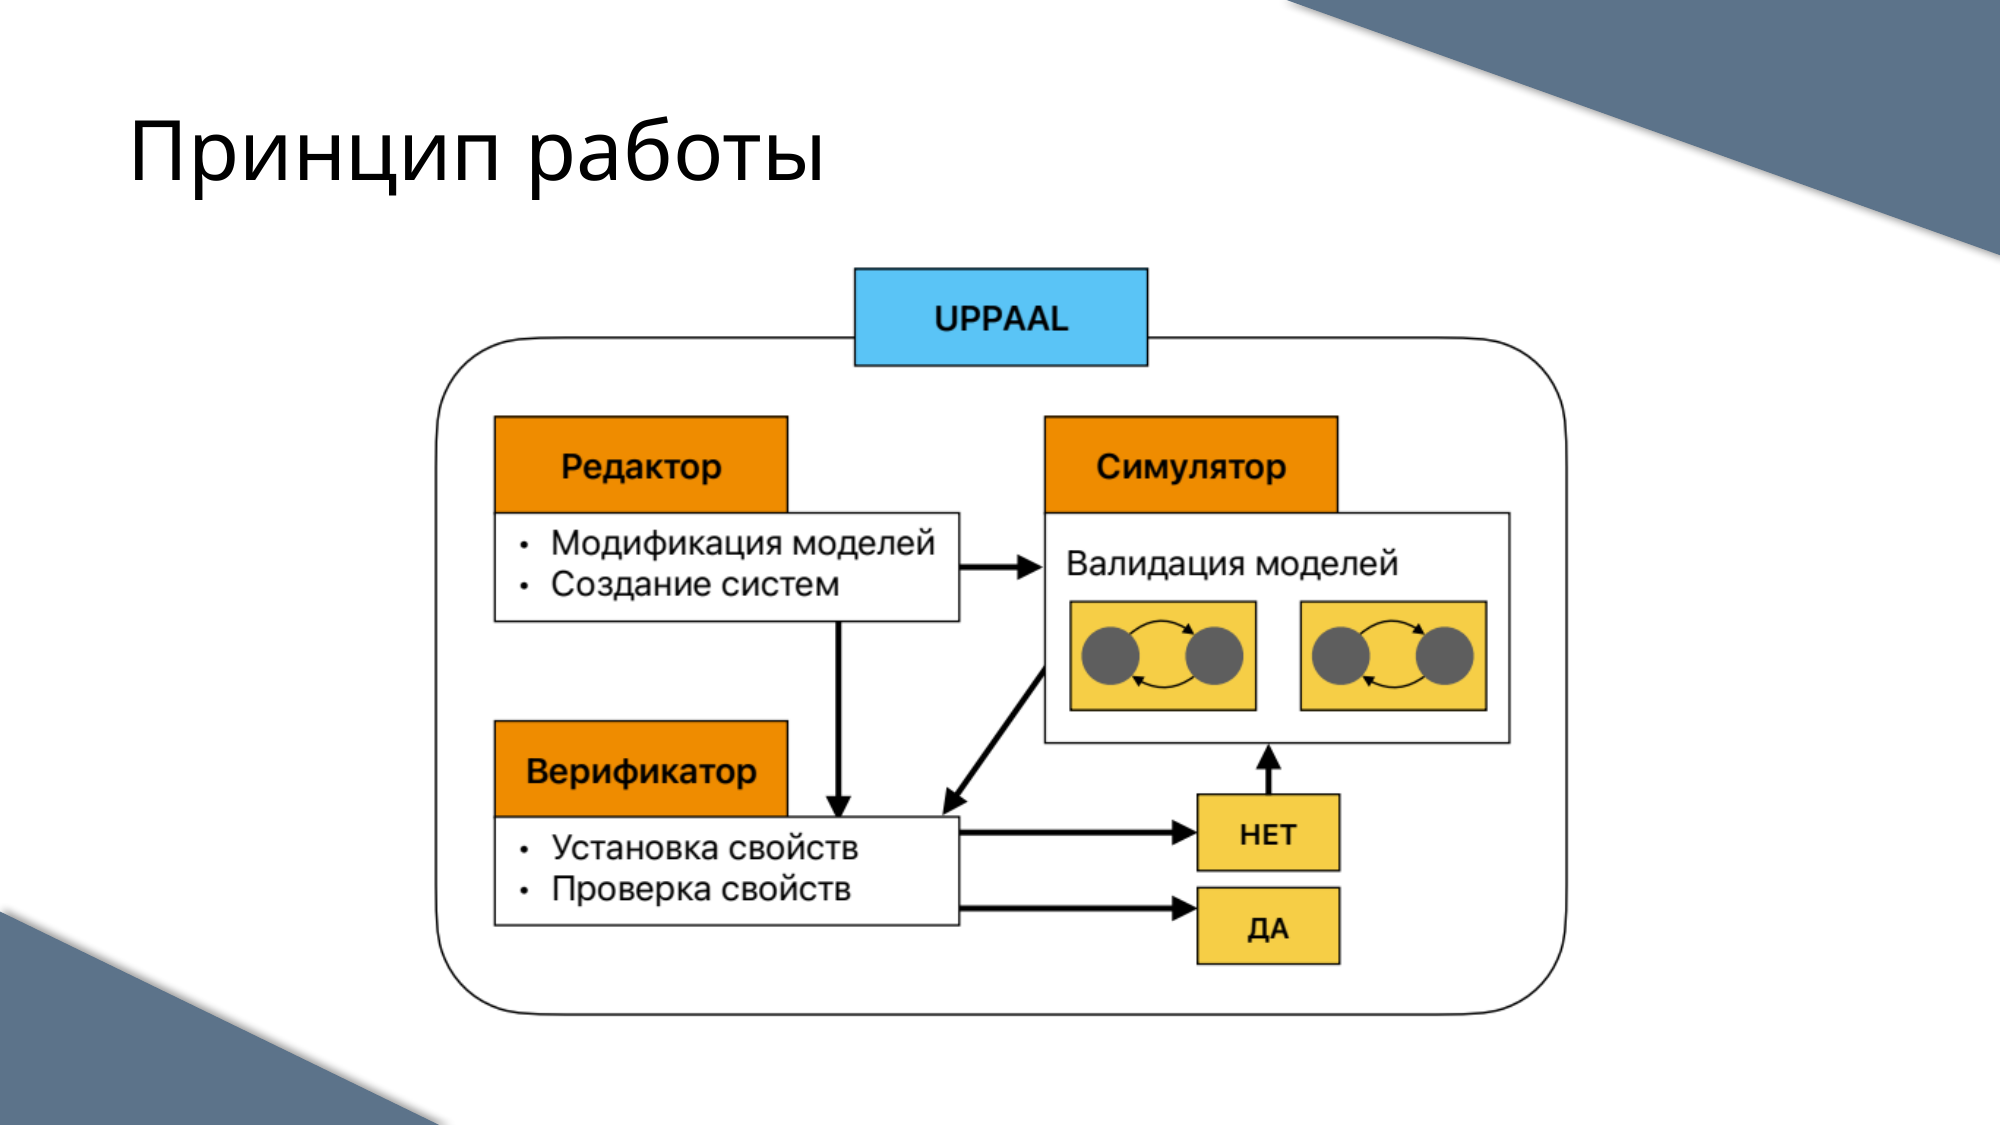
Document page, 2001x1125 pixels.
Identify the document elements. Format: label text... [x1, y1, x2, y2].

picture [363, 196, 1637, 1087]
text_box [0, 910, 442, 1125]
text_box Принцип работы [112, 38, 1838, 256]
text_box [1283, 0, 2000, 257]
